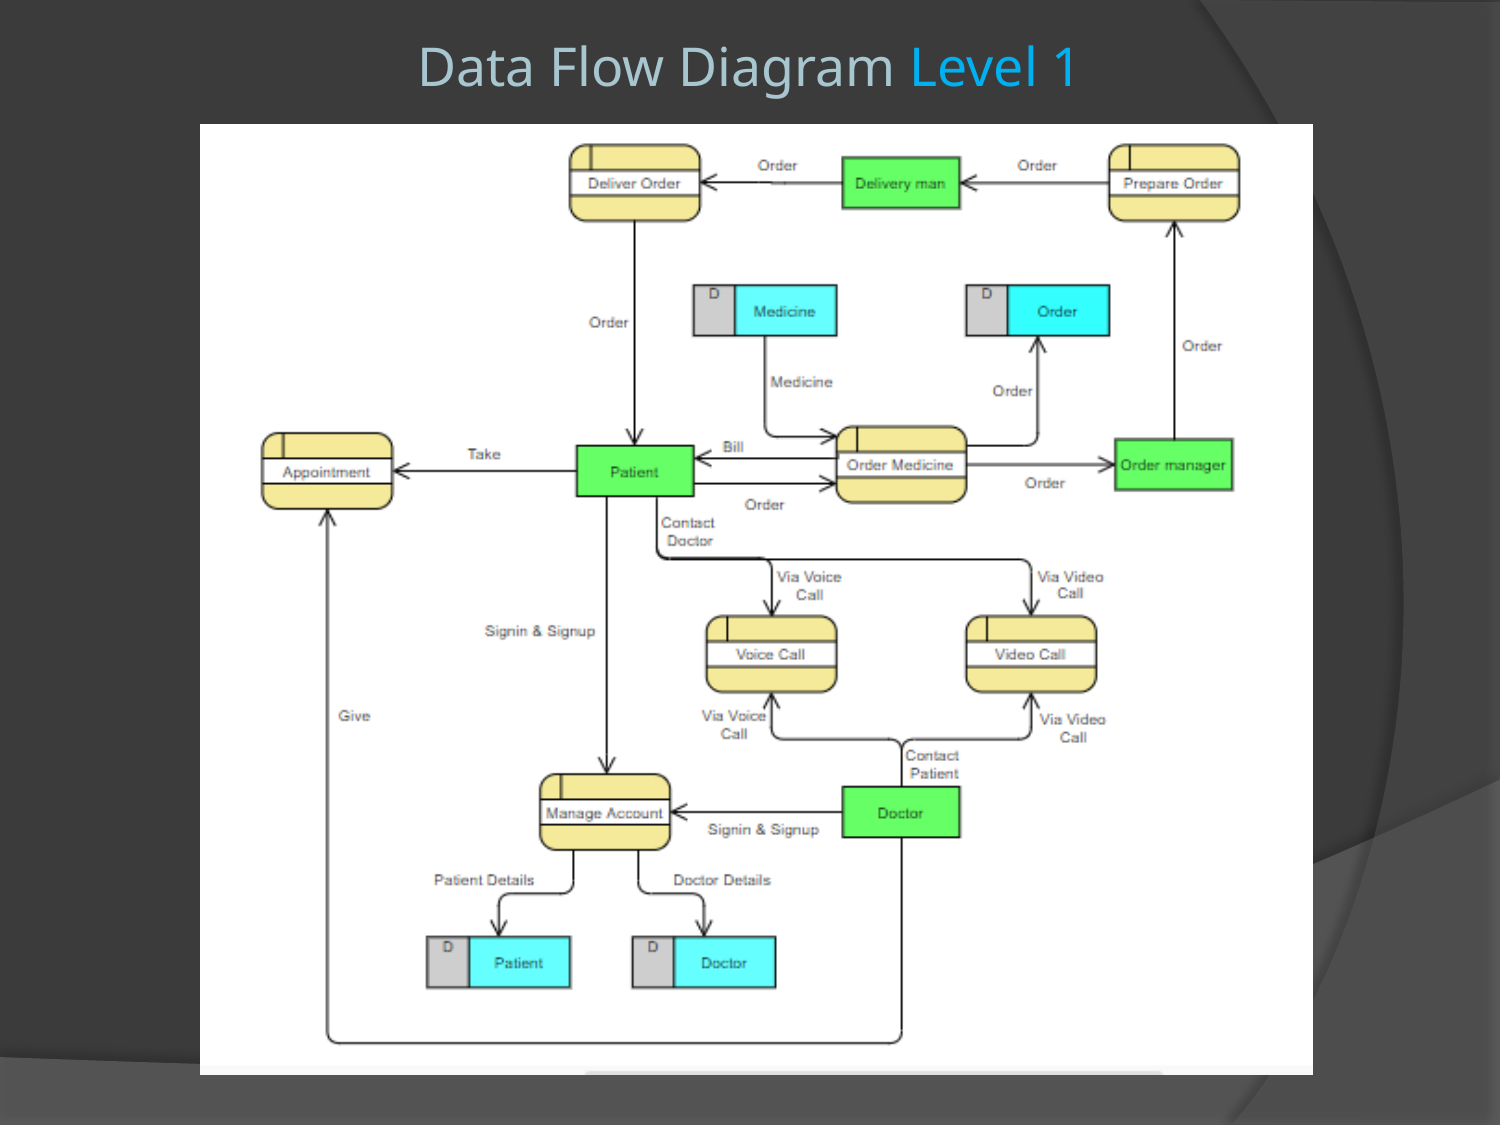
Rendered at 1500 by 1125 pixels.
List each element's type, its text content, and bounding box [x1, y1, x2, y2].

title Data Flow Diagram Level 1 [75, 24, 1425, 105]
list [199, 124, 1313, 1076]
